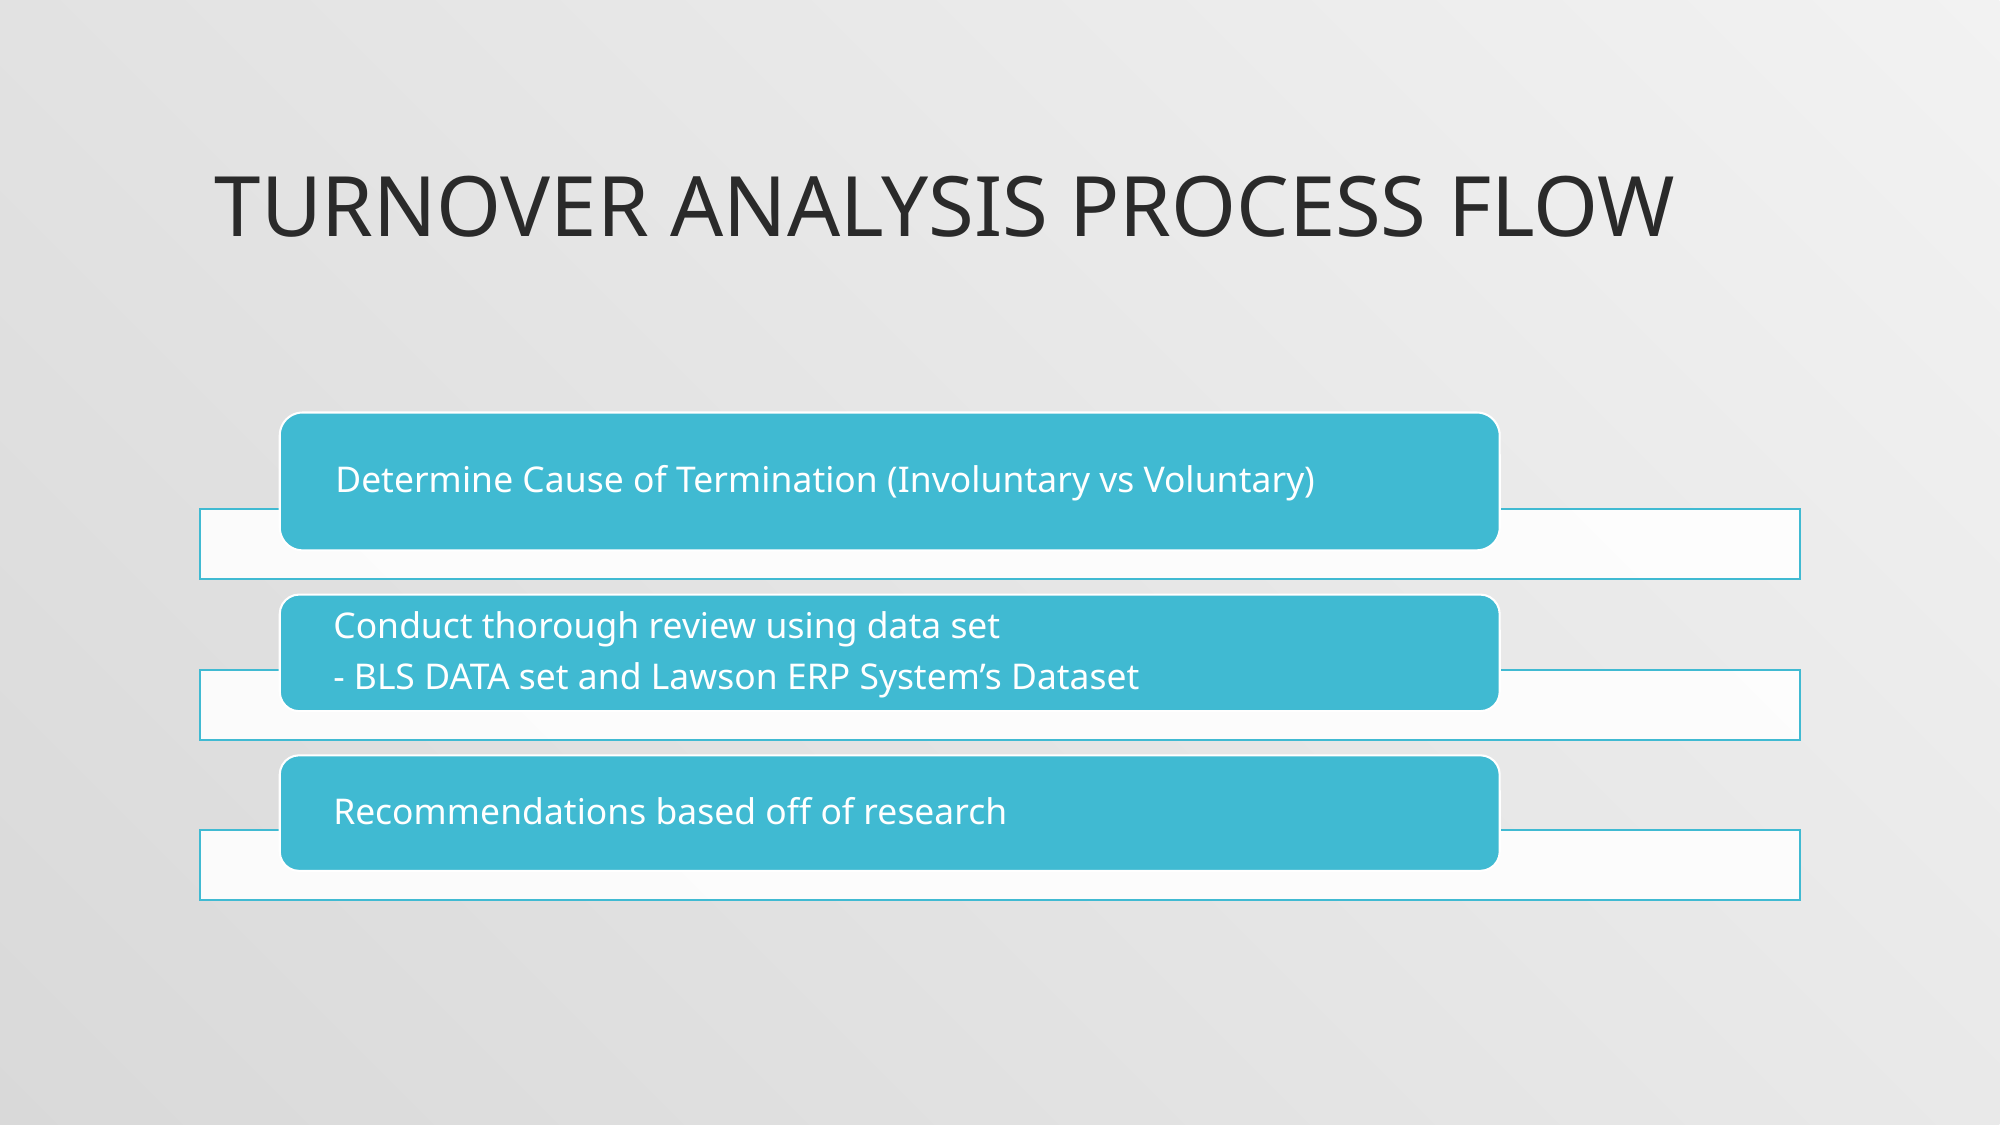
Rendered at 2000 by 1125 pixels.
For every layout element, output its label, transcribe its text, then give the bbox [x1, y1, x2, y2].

title Turnover Analysis Process Flow [199, 45, 1800, 263]
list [199, 299, 1800, 1013]
